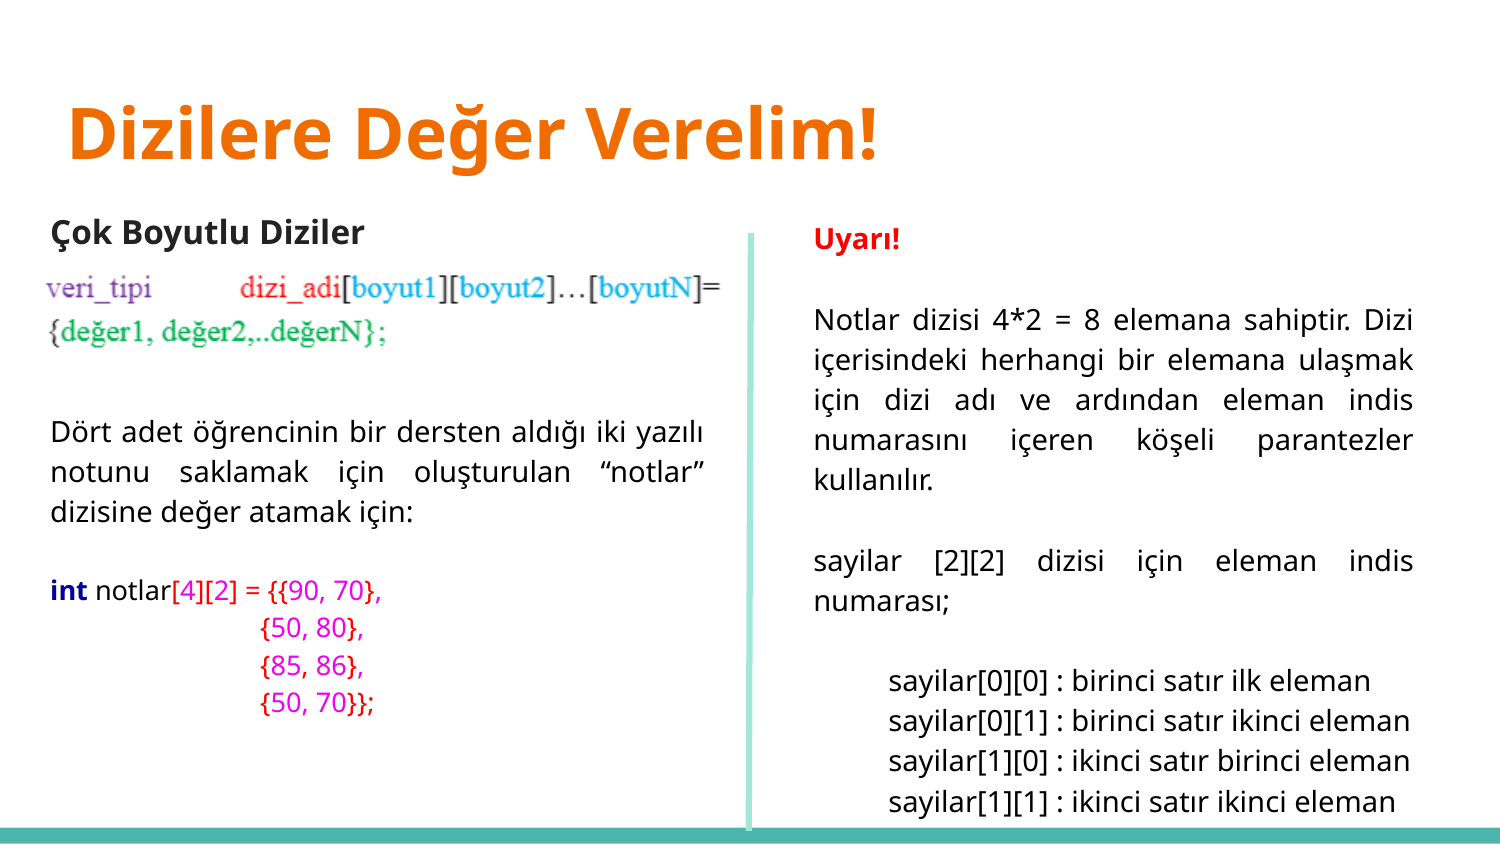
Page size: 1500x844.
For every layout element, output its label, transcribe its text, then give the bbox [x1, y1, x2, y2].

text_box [748, 232, 752, 831]
picture [44, 260, 728, 353]
title Dizilere Değer Verelim! [51, 72, 1449, 189]
text_box Dört adet öğrencinin bir dersten aldığı iki yazılı notunu saklamak için oluşturulan “notlar” dizisine değer atamak için: int notlar[4][2] = {{90, 70}, {50, 80}, {85, 86}, {50, 70}}; [35, 392, 720, 733]
text_box Uyarı! Notlar dizisi 4*2 = 8 elemana sahiptir. Dizi içerisindeki herhangi bir elemana ulaşmak için dizi adı ve ardından eleman indis numarasını içeren köşeli parantezler kullanılır. sayilar [2][2] dizisi için eleman indis numarası; sayilar[0][0] : birinci satır ilk eleman sayilar[0][1] : birinci satır ikinci eleman sayilar[1][0] : ikinci satır birinci eleman sayilar[1][1] : ikinci satır ikinci eleman [798, 200, 1429, 844]
text_box Çok Boyutlu Diziler [35, 189, 751, 266]
